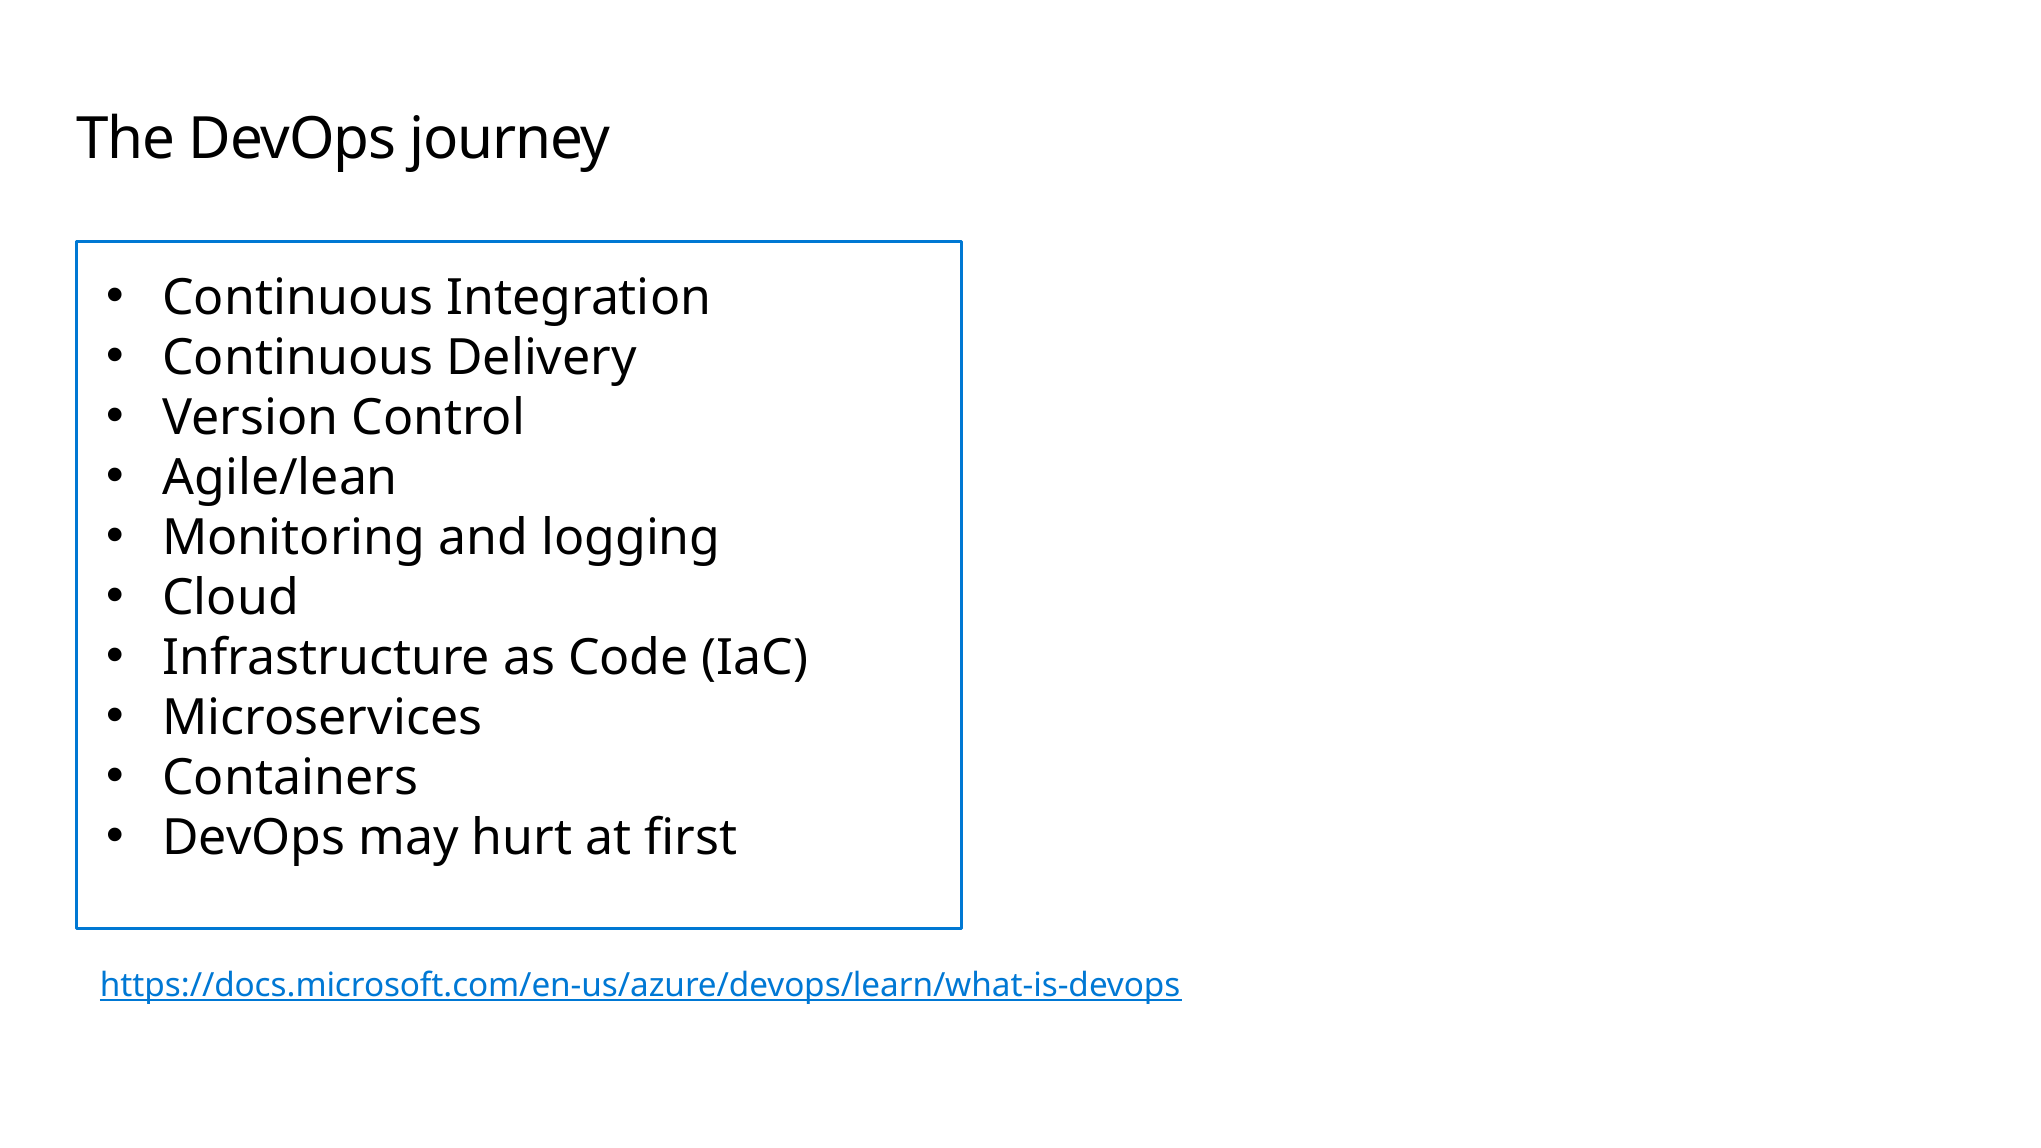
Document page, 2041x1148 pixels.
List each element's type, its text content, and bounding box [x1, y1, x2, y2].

title The DevOps journey [76, 103, 1969, 172]
text_box https://docs.microsoft.com/en-us/azure/devops/learn/what-is-devops [70, 943, 1738, 1025]
text_box Continuous Integration Continuous Delivery Version Control Agile/lean Monitoring and logging Cloud Infrastructure as Code (IaC) Microservices Containers DevOps may hurt at first [76, 241, 962, 930]
